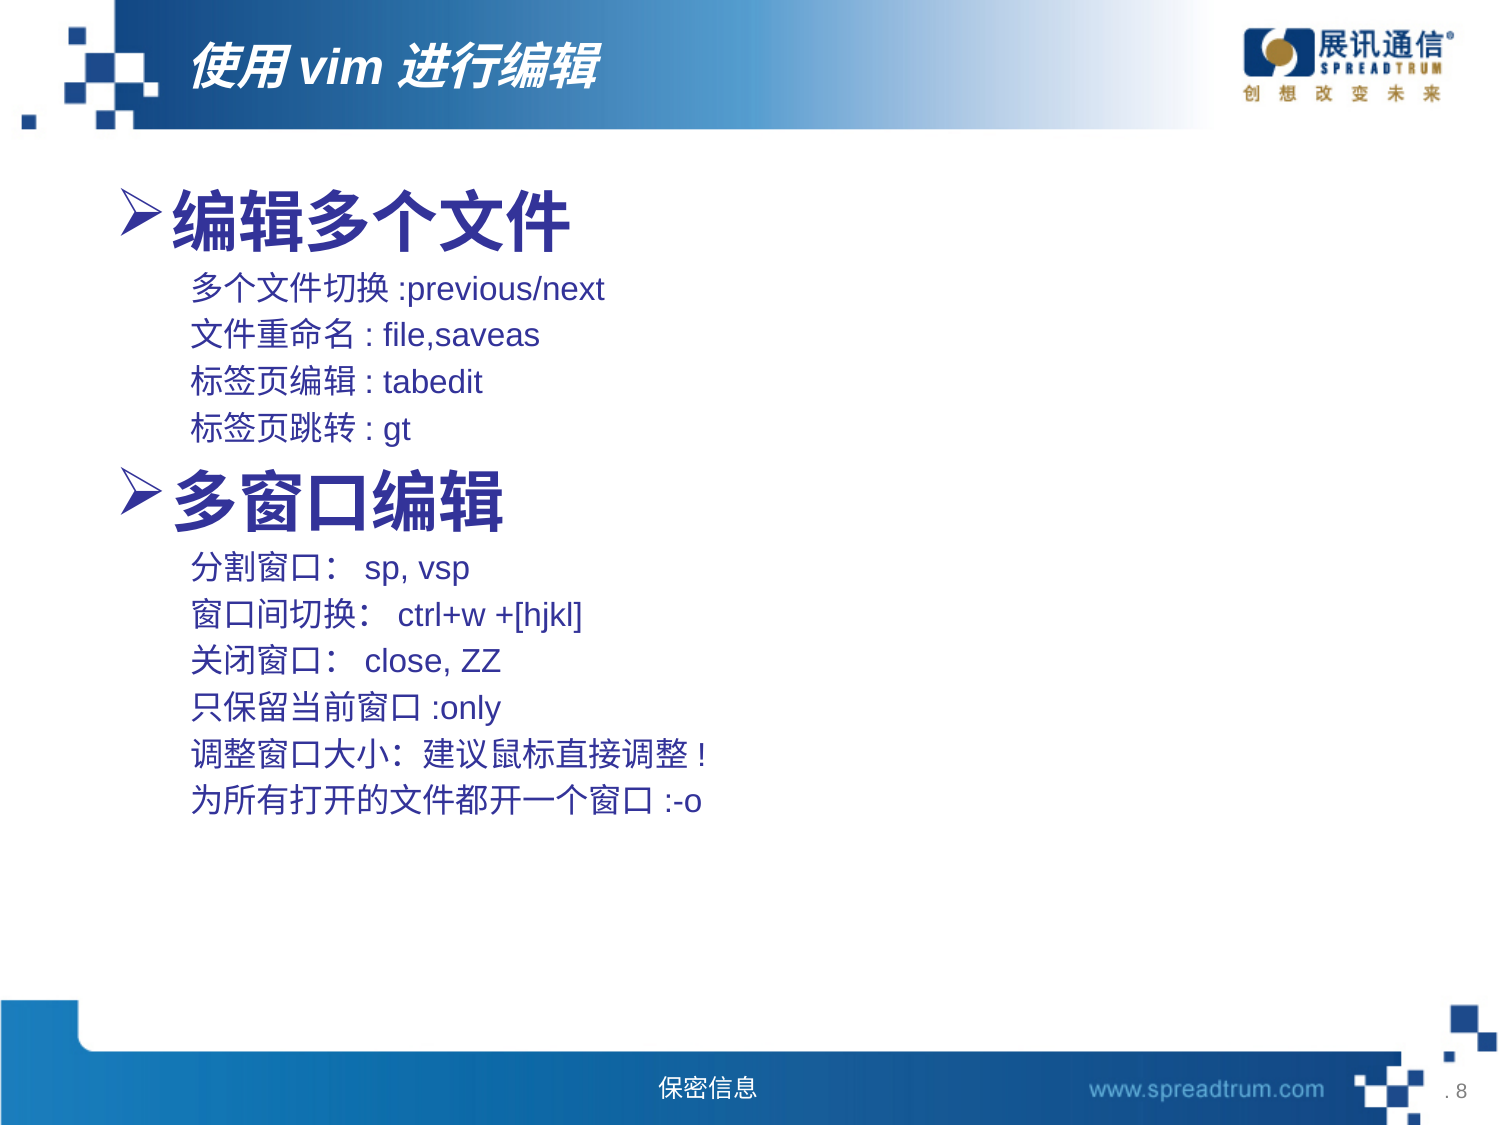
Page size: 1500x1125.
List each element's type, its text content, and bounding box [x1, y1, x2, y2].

slide_number . 8 [1131, 1070, 1483, 1118]
picture [0, 0, 1500, 1125]
title 使用vim进行编辑 [170, 11, 1022, 119]
list 编辑多个文件 多个文件切换:previous/next 文件重命名: file,saveas 标签页编辑: tabedit 标签页跳转: gt 多窗口编辑 分割窗口：sp, vsp 窗口间切换：ctrl+w +[hjkl] 关闭窗口：close, ZZ 只保留当前窗口:only 调整窗口大小：建议鼠标直接调整! 为所有打开的文件都开一个窗口:-o [100, 172, 1438, 941]
